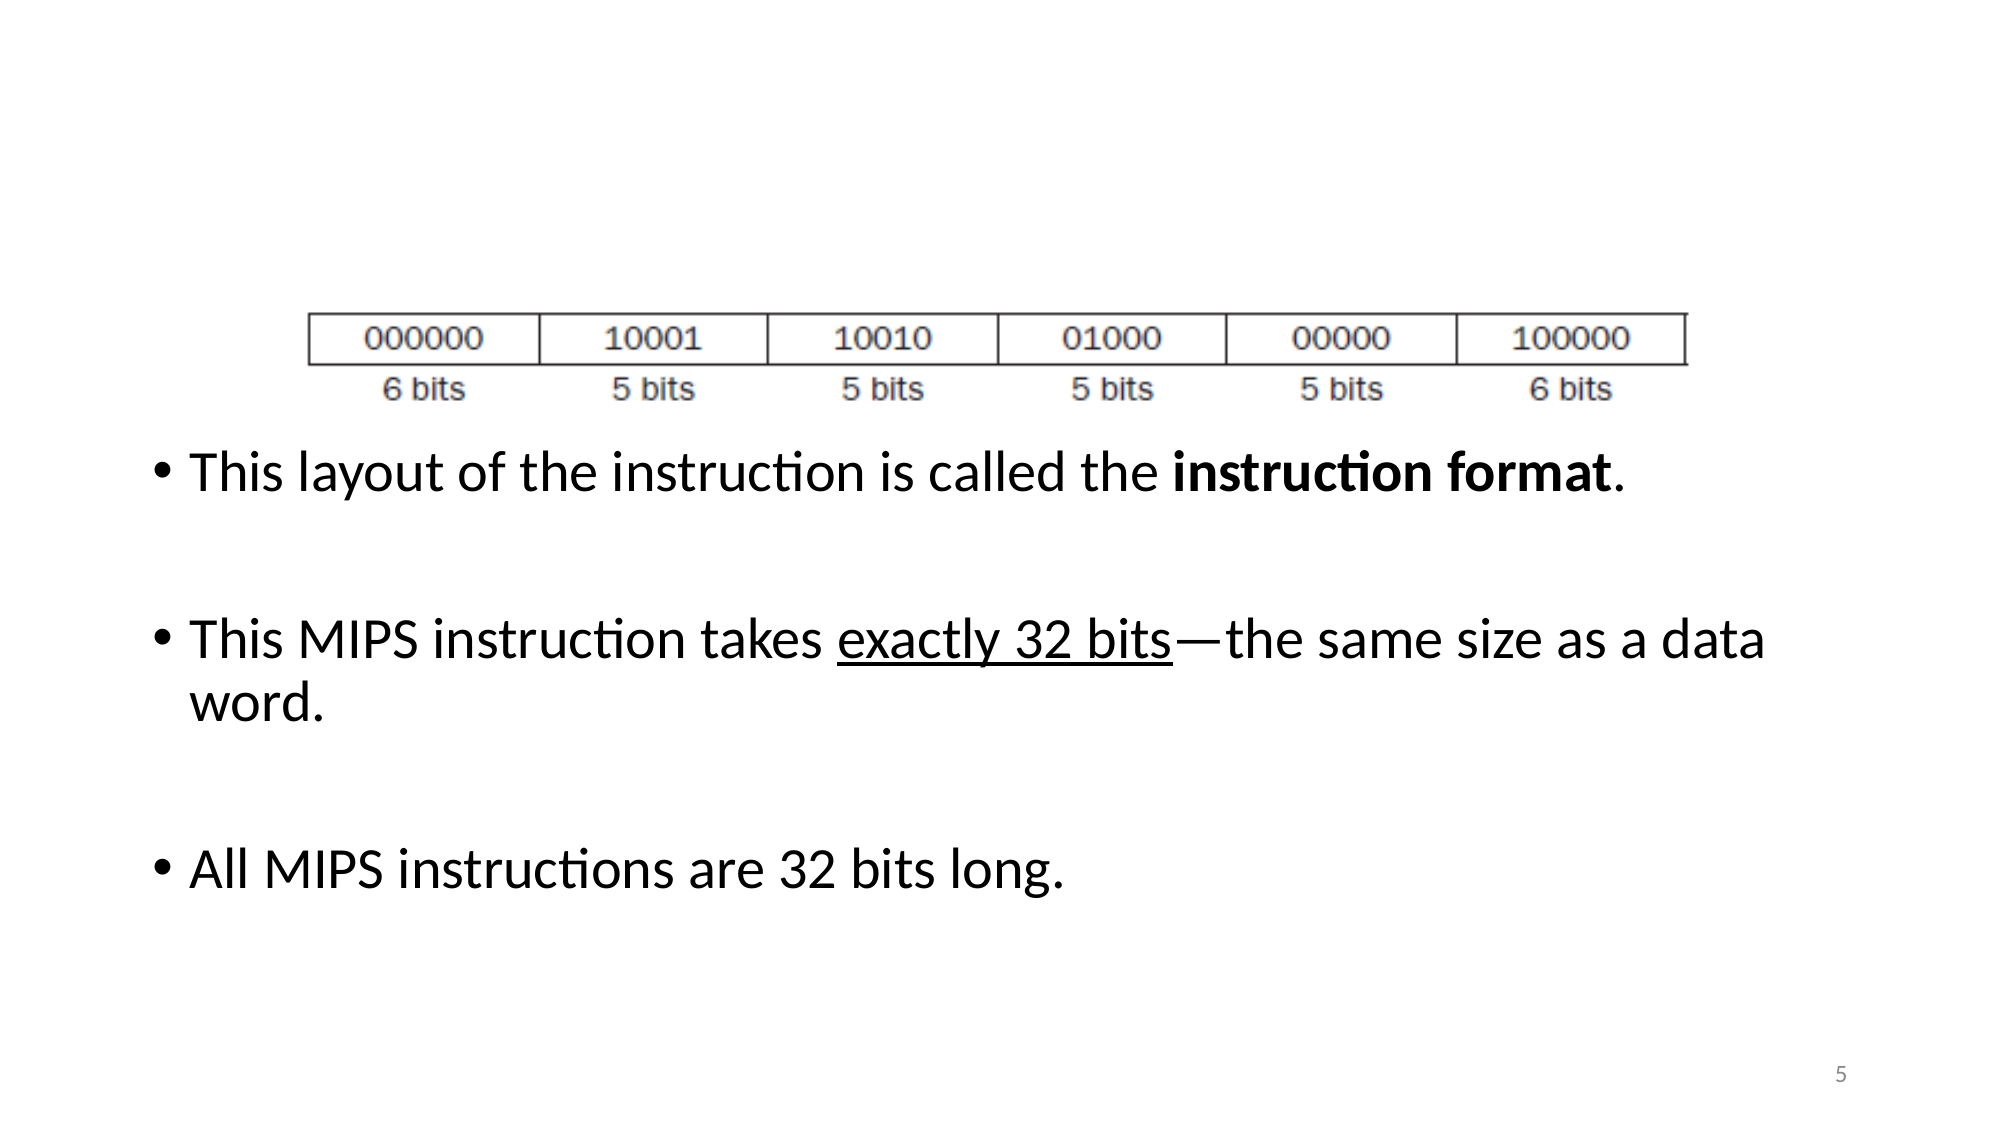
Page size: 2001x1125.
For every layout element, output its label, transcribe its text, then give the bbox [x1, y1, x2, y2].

picture [281, 288, 1719, 425]
list This layout of the instruction is called the instruction format. This MIPS instruction takes exactly 32 bits—the same size as a data word. All MIPS instructions are 32 bits long. [137, 433, 1863, 1069]
slide_number 5 [1412, 1042, 1863, 1103]
